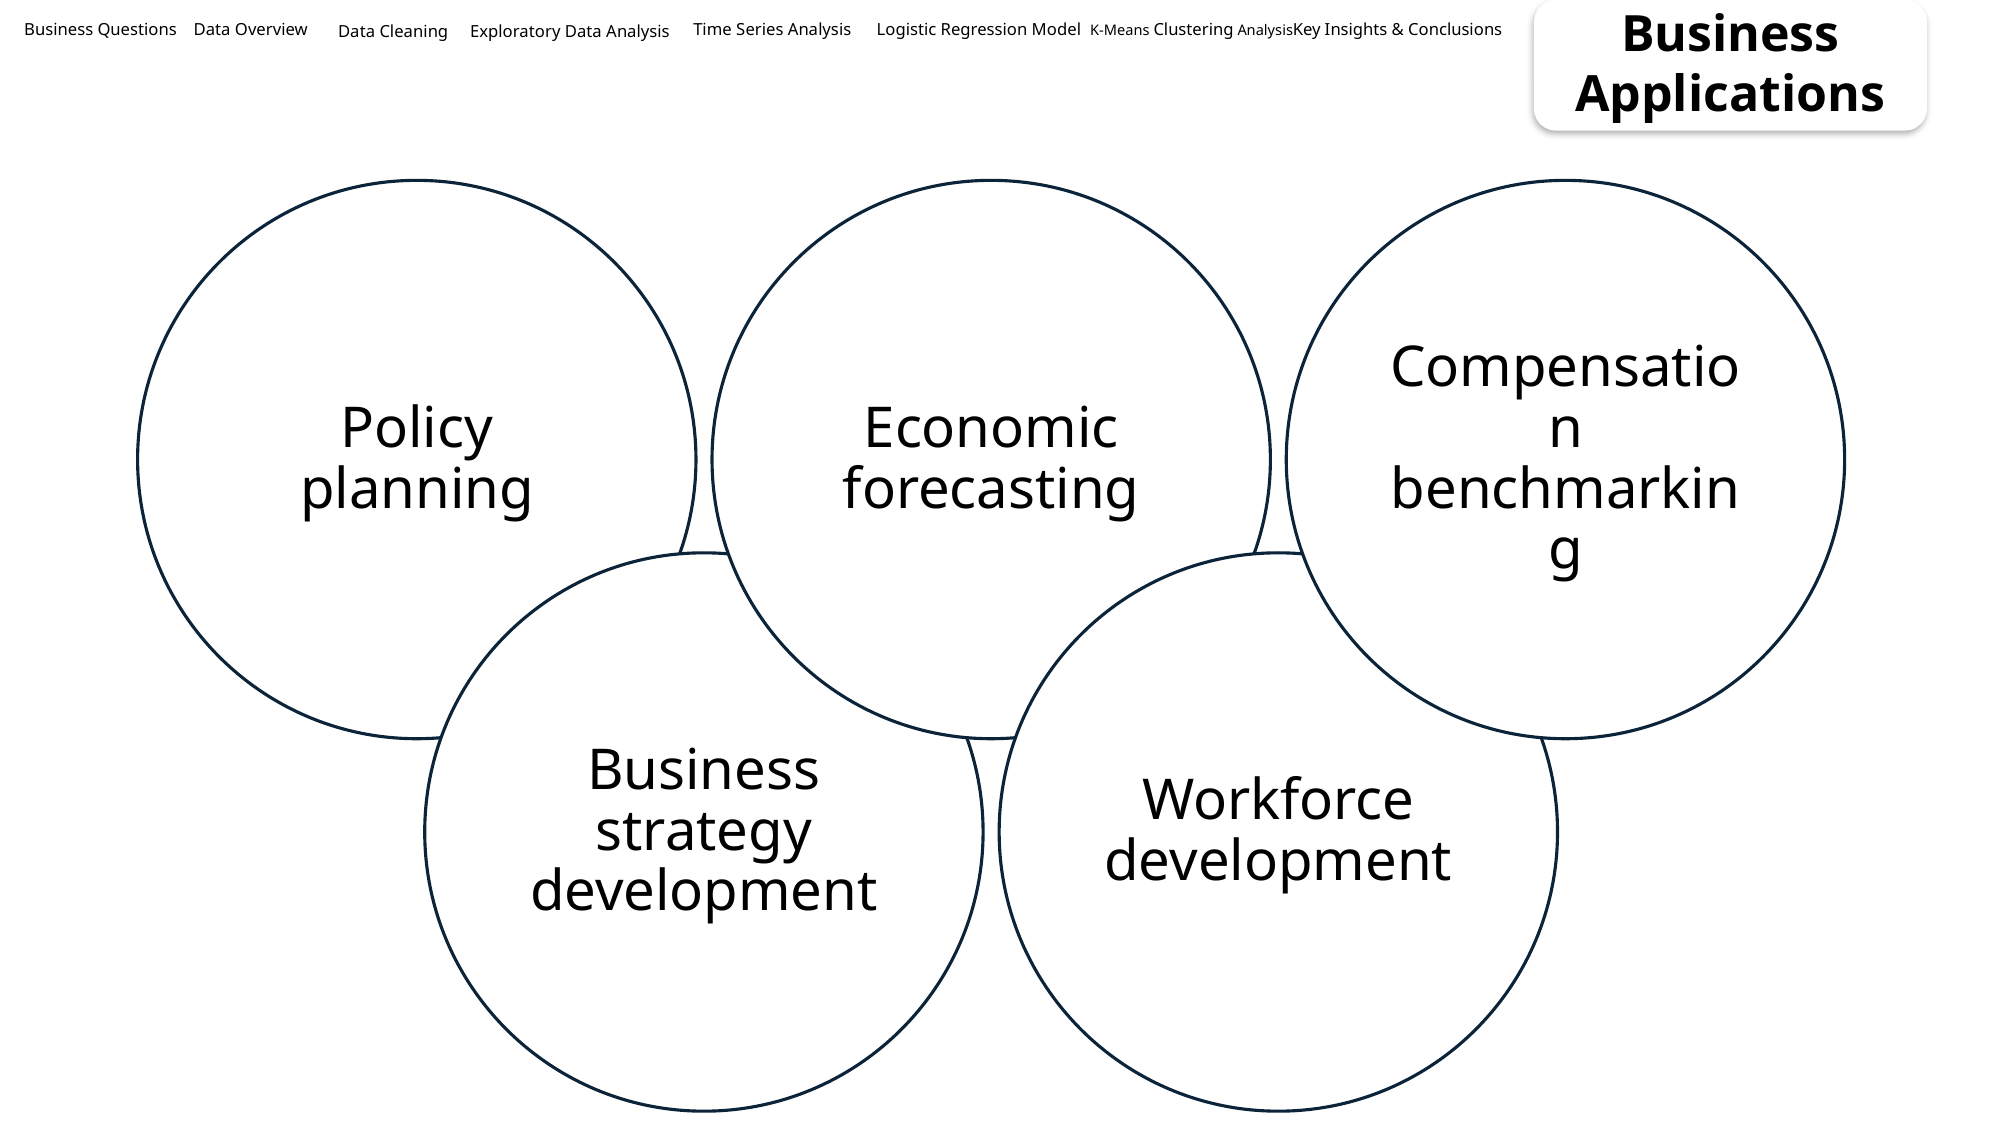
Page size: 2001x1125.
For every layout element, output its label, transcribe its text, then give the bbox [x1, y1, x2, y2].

text_box Exploratory Data Analysis [368, 13, 772, 49]
text_box Business Questions [0, 11, 110, 46]
text_box Data Overview [110, 11, 392, 47]
text_box Business Applications [1499, 0, 1961, 129]
text_box Key Insights & Conclusions [1278, 11, 1499, 47]
text_box Logistic Regression Model [861, 11, 1155, 47]
text_box Time Series Analysis [678, 11, 861, 47]
text_box K-Means Clustering Analysis [1075, 11, 1278, 46]
text_box [1543, 129, 1917, 133]
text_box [137, 179, 1846, 1112]
text_box Data Cleaning [253, 13, 368, 49]
